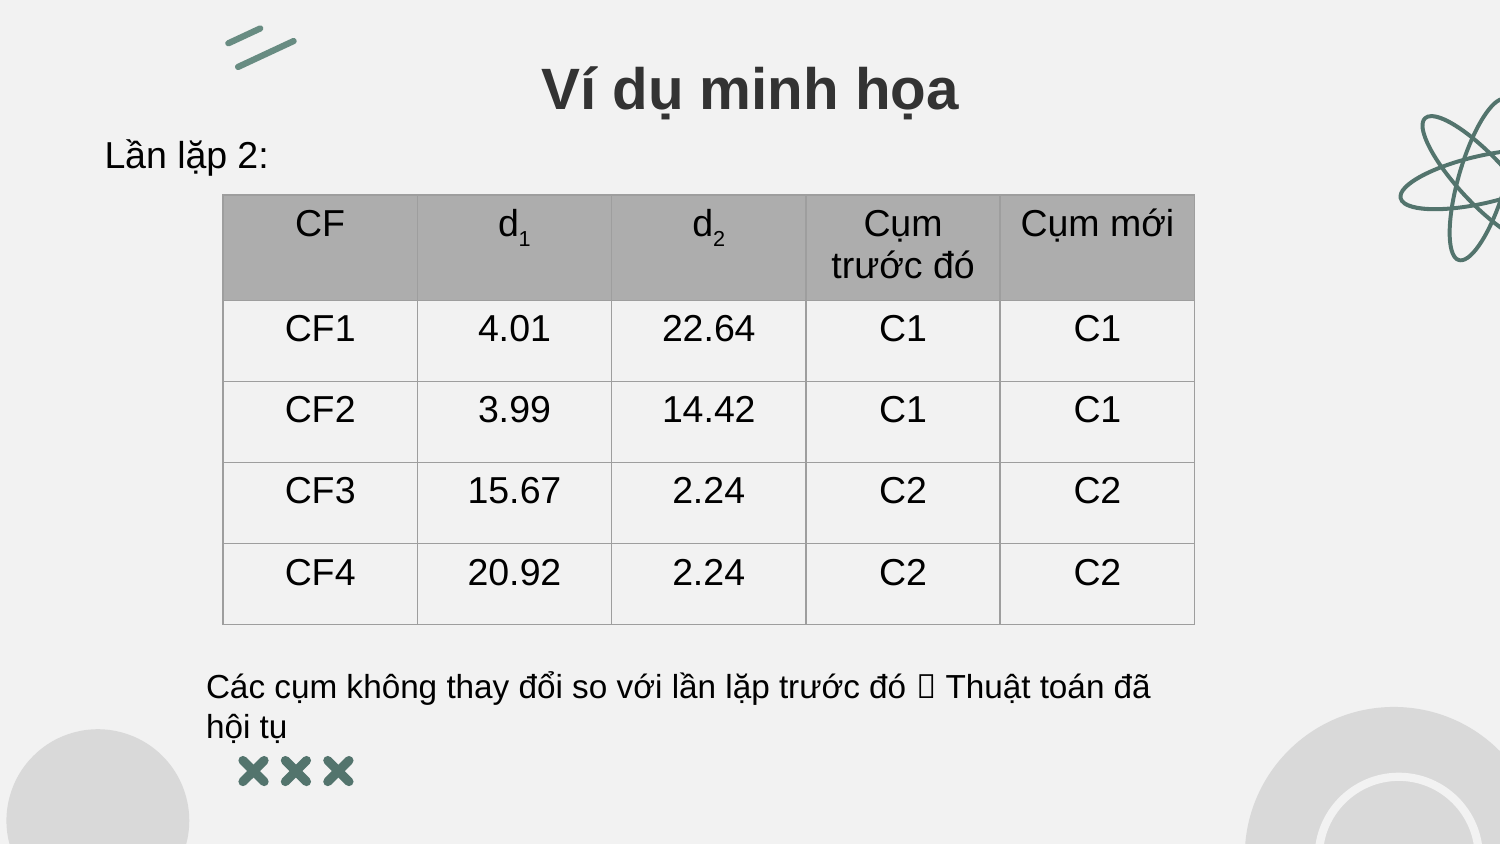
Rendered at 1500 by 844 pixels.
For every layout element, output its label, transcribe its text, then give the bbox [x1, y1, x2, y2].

table_cell 14.42 [612, 382, 805, 462]
table_header Cụm trước đó [807, 196, 999, 300]
table_cell C2 [807, 463, 999, 543]
table_cell 2.24 [612, 463, 805, 543]
text_box Lần lặp 2: [89, 123, 1328, 229]
table_cell 2.24 [612, 544, 805, 624]
table_header Cụm mới [1001, 196, 1194, 300]
table_cell 20.92 [418, 544, 611, 624]
table_cell C2 [1001, 463, 1194, 543]
table_cell 22.64 [612, 301, 805, 381]
table_cell C1 [1001, 301, 1194, 381]
table_cell C2 [1001, 544, 1194, 624]
table_cell C1 [807, 301, 999, 381]
table_cell C1 [1001, 382, 1194, 462]
table_cell CF3 [224, 463, 417, 543]
table_cell 3.99 [418, 382, 611, 462]
text_box Các cụm không thay đổi so với lần lặp trước đó  Thuật toán đã hội tụ [191, 657, 1204, 753]
table_cell 4.01 [418, 301, 611, 381]
title Ví dụ minh họa [116, 35, 1383, 135]
table_header d1 [418, 196, 611, 300]
table_cell C1 [807, 382, 999, 462]
table_header d2 [612, 196, 805, 300]
table_cell CF4 [224, 544, 417, 624]
table_cell C2 [807, 544, 999, 624]
table_cell CF1 [224, 301, 417, 381]
table_cell 15.67 [418, 463, 611, 543]
table_cell CF2 [224, 382, 417, 462]
table_header CF [224, 196, 417, 300]
